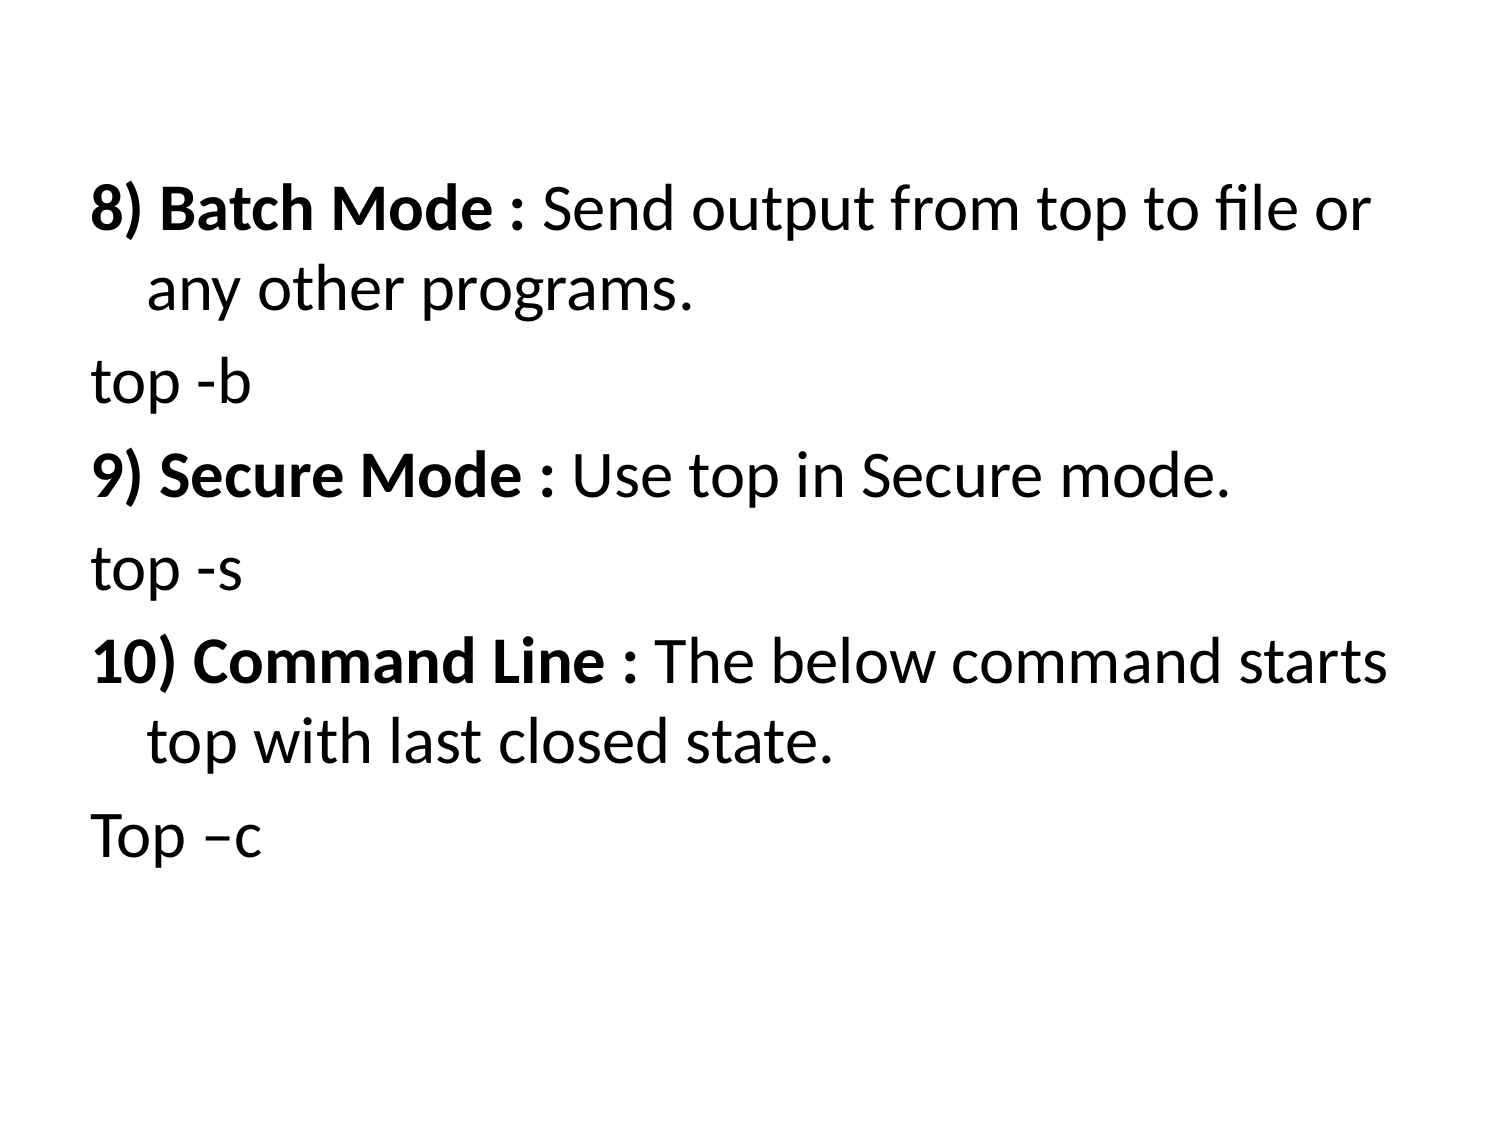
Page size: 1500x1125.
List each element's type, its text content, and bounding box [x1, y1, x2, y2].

list 8) Batch Mode : Send output from top to file or any other programs. top -b 9) Secure Mode : Use top in Secure mode. top -s 10) Command Line : The below command starts top with last closed state. Top –c [75, 62, 1425, 1063]
